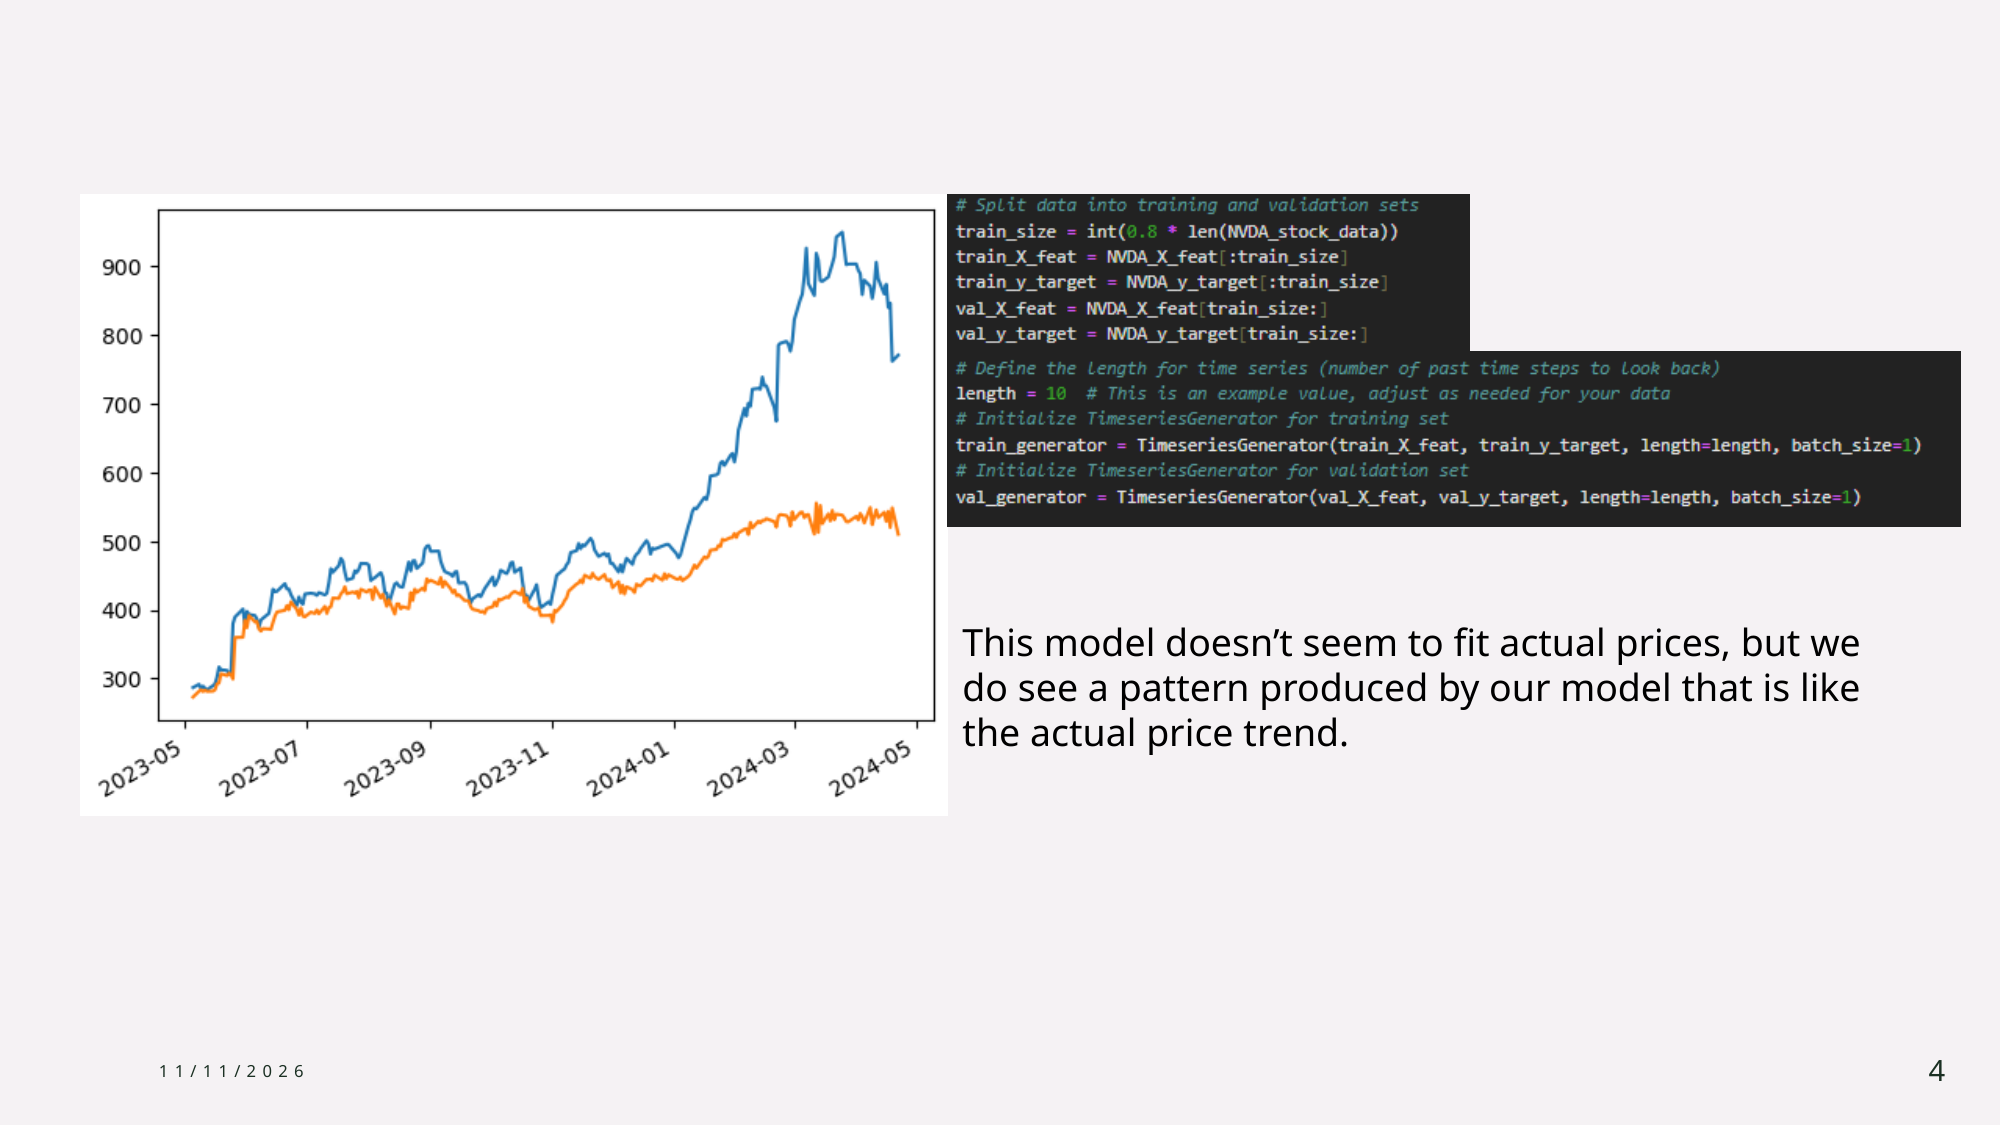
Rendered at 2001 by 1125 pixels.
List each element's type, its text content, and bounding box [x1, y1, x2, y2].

slide_number 4 [1875, 1042, 1961, 1103]
text_box This model doesn’t seem to fit actual prices, but we do see a pattern produced by our model that is like the actual price trend. [949, 611, 1927, 762]
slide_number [143, 1042, 594, 1103]
picture [80, 194, 1961, 816]
